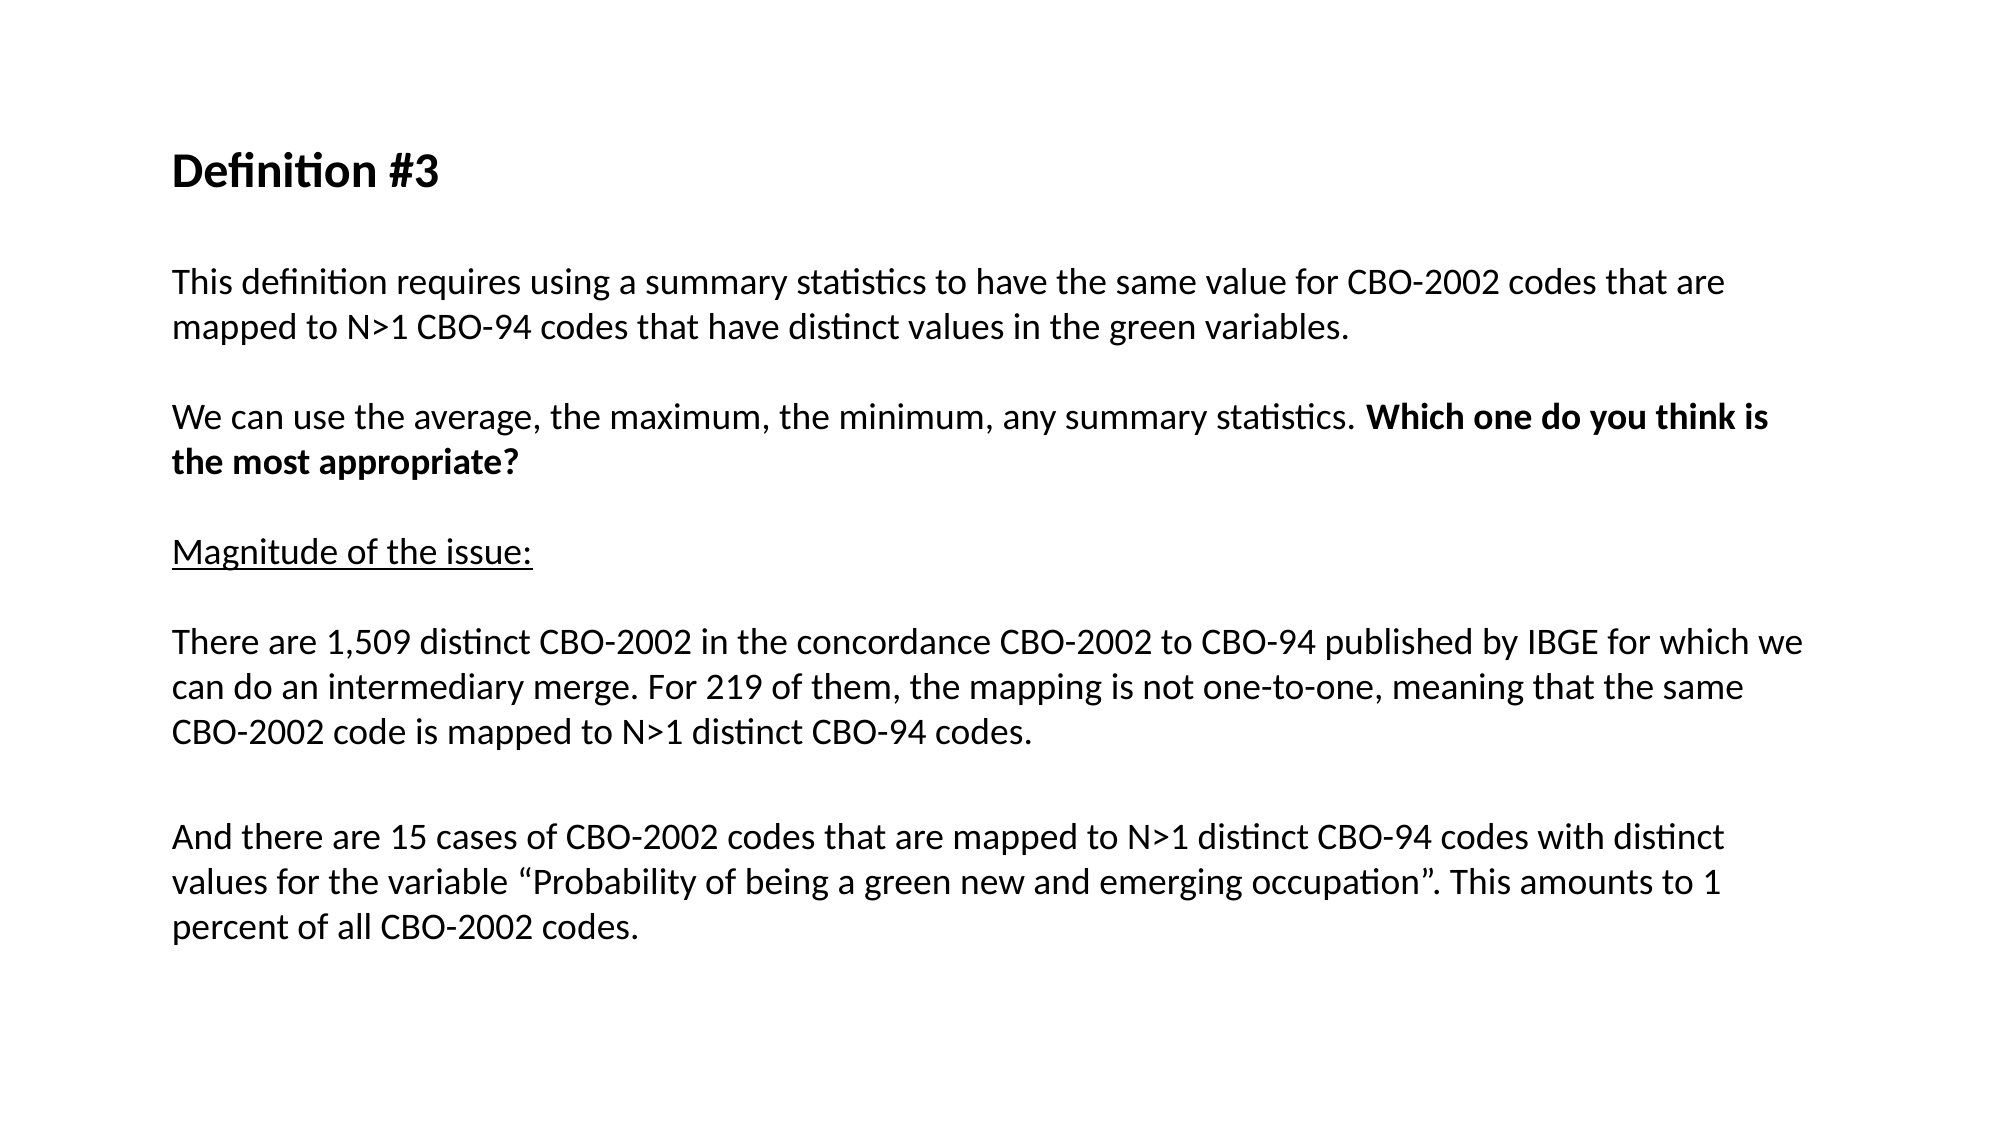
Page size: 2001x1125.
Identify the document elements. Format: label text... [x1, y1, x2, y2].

text_box Definition #3 This definition requires using a summary statistics to have the same value for CBO-2002 codes that are mapped to N>1 CBO-94 codes that have distinct values in the green variables. We can use the average, the maximum, the minimum, any summary statistics. Which one do you think is the most appropriate? Magnitude of the issue: There are 1,509 distinct CBO-2002 in the concordance CBO-2002 to CBO-94 published by IBGE for which we can do an intermediary merge. For 219 of them, the mapping is not one-to-one, meaning that the same CBO-2002 code is mapped to N>1 distinct CBO-94 codes. And there are 15 cases of CBO-2002 codes that are mapped to N>1 distinct CBO-94 codes with distinct values for the variable “Probability of being a green new and emerging occupation”. This amounts to 1 percent of all CBO-2002 codes. [157, 130, 1824, 1000]
